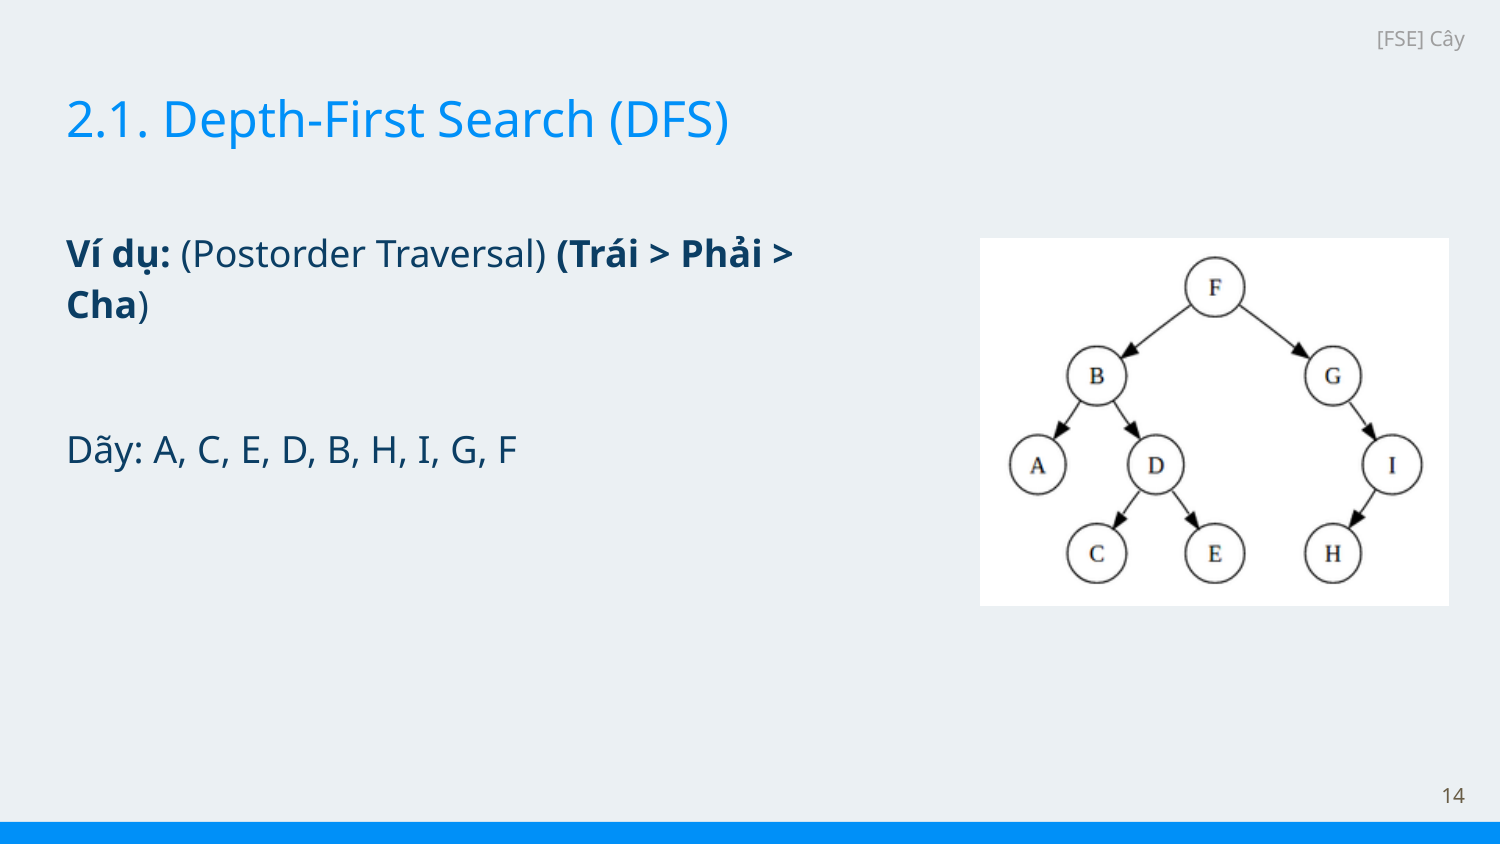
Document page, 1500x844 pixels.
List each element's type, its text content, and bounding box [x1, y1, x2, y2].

slide_number ‹#› [1389, 764, 1480, 830]
picture [979, 237, 1450, 606]
text_box [FSE] Cây [1182, 10, 1480, 91]
text_box [0, 821, 1500, 844]
list Ví dụ: (Postorder Traversal) (Trái > Phải > Cha) Dãy: A, C, E, D, B, H, I, G, F [51, 207, 873, 750]
title 2.1. Depth-First Search (DFS) [51, 72, 1449, 189]
